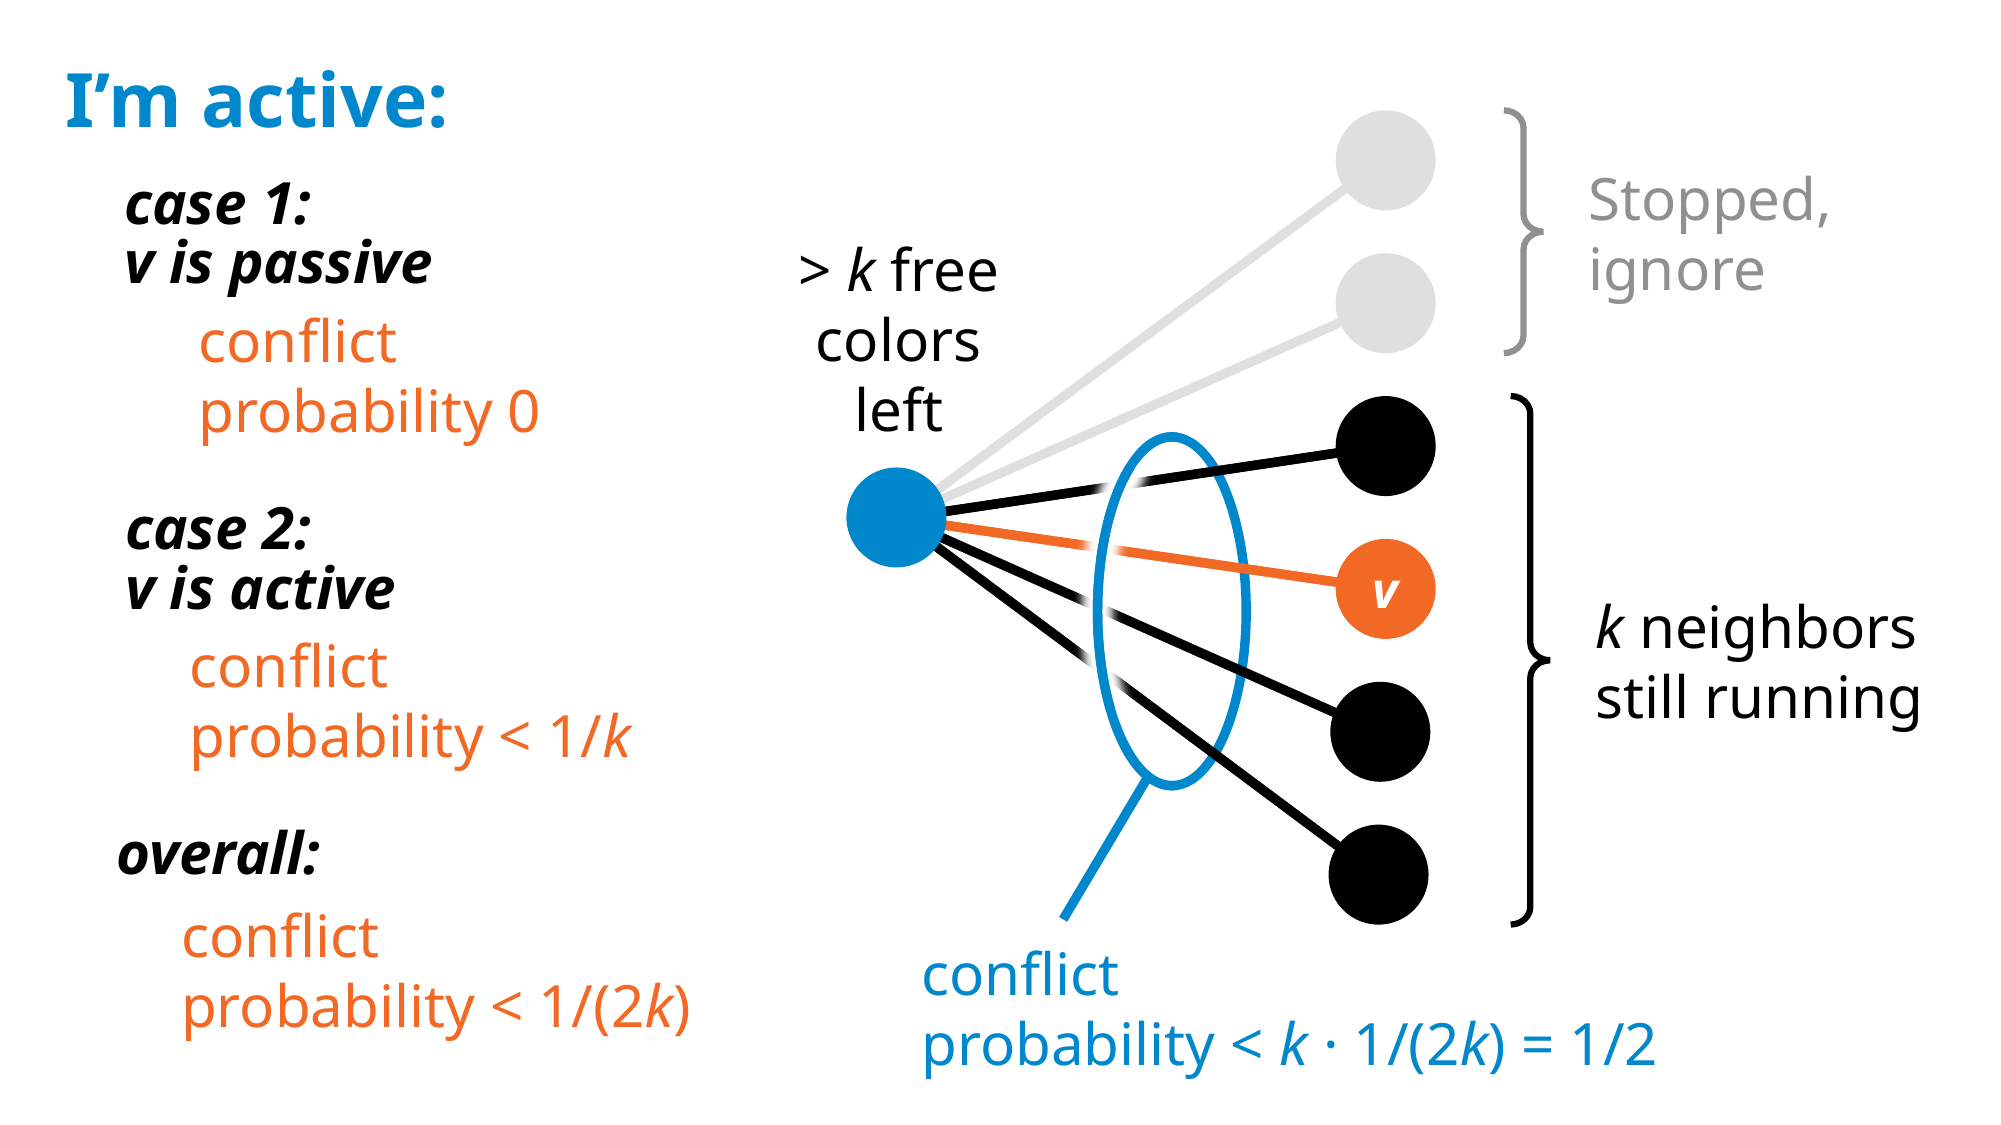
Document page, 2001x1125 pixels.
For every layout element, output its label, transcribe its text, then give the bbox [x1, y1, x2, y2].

text_box conflict probability < 1/k [175, 621, 681, 777]
text_box conflict probability < k · 1/(2k) = 1/2 [906, 929, 1770, 1085]
text_box [1334, 109, 1437, 212]
text_box overall: [101, 819, 781, 894]
text_box [1384, 395, 1437, 498]
text_box [845, 466, 898, 569]
text_box [1384, 252, 1437, 355]
text_box case 2: v is active [110, 494, 790, 629]
text_box [1510, 395, 1551, 926]
text_box I’m active: [50, 58, 730, 150]
text_box k neighbors still running [1580, 582, 2000, 738]
text_box [1503, 109, 1544, 354]
text_box > k free colors left [749, 225, 898, 450]
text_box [898, 160, 1384, 303]
text_box conflict probability 0 [184, 304, 690, 452]
text_box [1377, 680, 1432, 783]
text_box Stopped, ignore [1573, 154, 1860, 310]
text_box [1327, 823, 1430, 926]
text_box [898, 303, 1384, 519]
text_box conflict probability < 1/(2k) [166, 892, 845, 1047]
text_box v [1379, 537, 1437, 640]
text_box case 1: v is passive [109, 169, 789, 304]
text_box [898, 519, 1377, 875]
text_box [1379, 519, 1384, 589]
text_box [1063, 774, 1150, 920]
